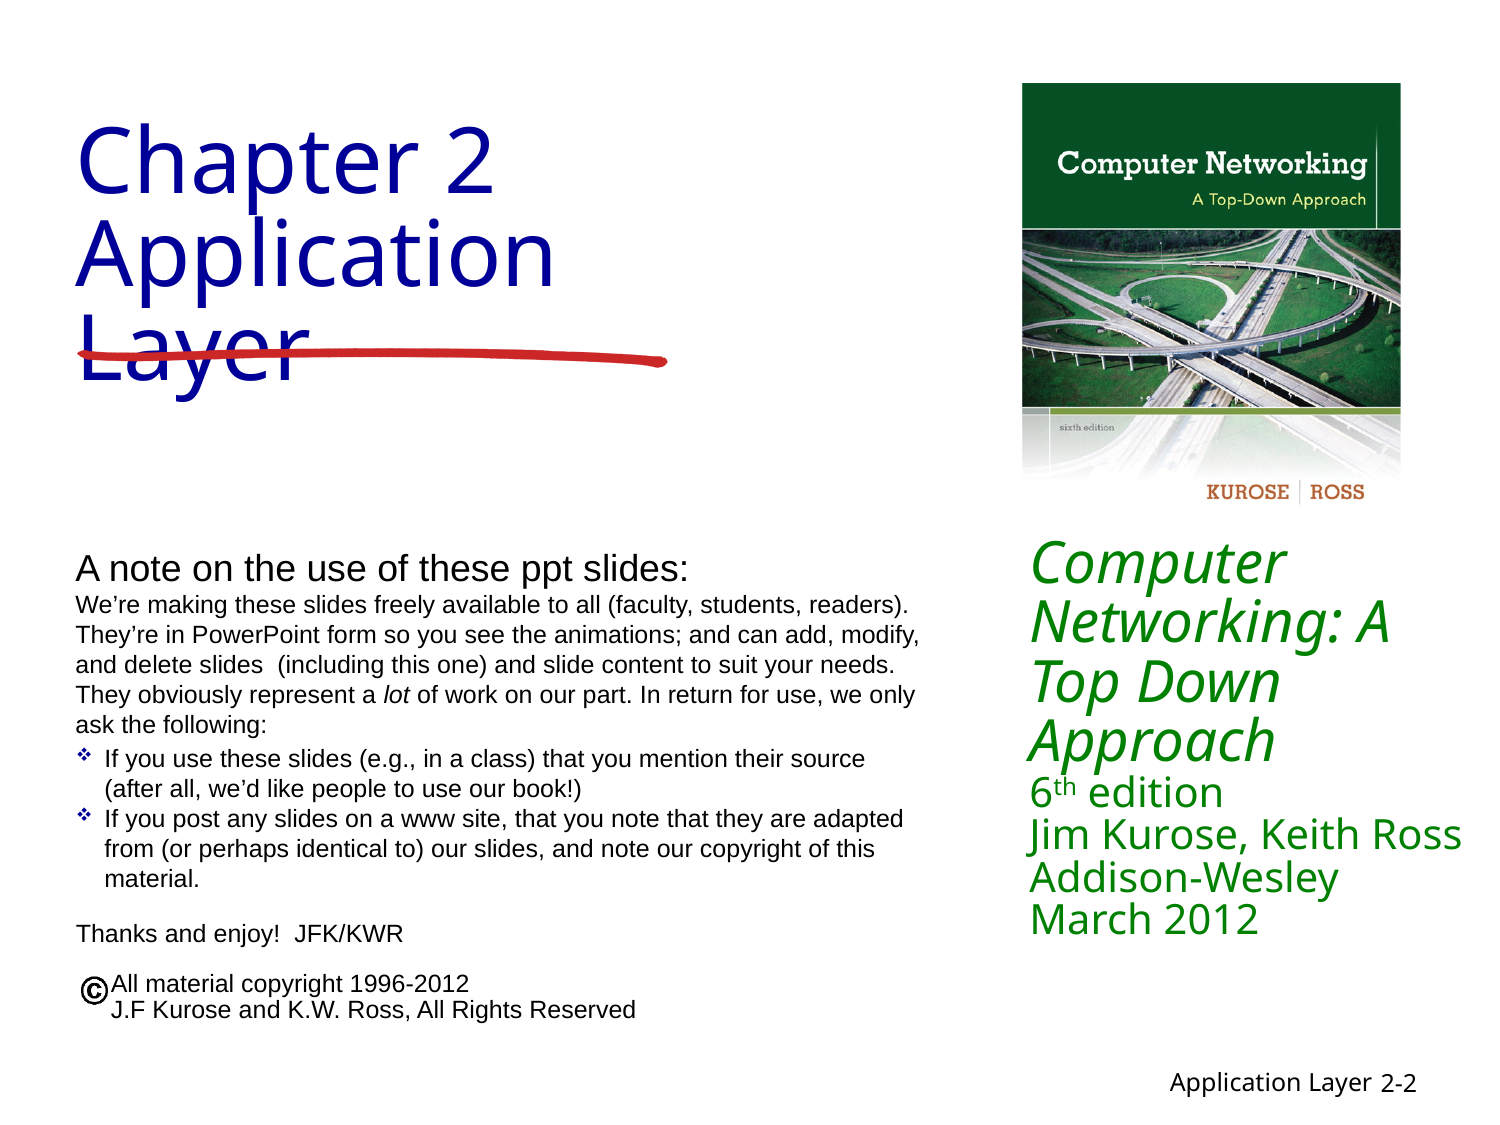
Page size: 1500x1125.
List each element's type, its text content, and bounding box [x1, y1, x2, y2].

picture [78, 974, 111, 1006]
picture [73, 343, 675, 373]
text_box Computer Networking: A Top Down Approach 6th edition Jim Kurose, Keith Ross Addison-Wesley March 2012 [1014, 504, 1488, 975]
text_box A note on the use of these ppt slides: We’re making these slides freely available to all (faculty, students, readers). They’re in PowerPoint form so you see the animations; and can add, modify, and delete slides (including this one) and slide content to suit your needs. They obviously represent a lot of work on our part. In return for use, we only ask the following: [60, 536, 943, 776]
text_box Chapter 2 Application Layer [60, 117, 798, 401]
picture [1022, 83, 1401, 539]
slide_number 2-2 [1365, 1059, 1477, 1106]
footer Application Layer [912, 1058, 1388, 1106]
text_box If you use these slides (e.g., in a class) that you mention their source (after all, we’d like people to use our book!) If you post any slides on a www site, that you note that they are adapted from (or perhaps identical to) our slides, and note our copyright of this material. Thanks and enjoy! JFK/KWR All material copyright 1996-2012 J.F Kurose and K.W. Ross, All Rights Reserved [61, 699, 944, 1031]
